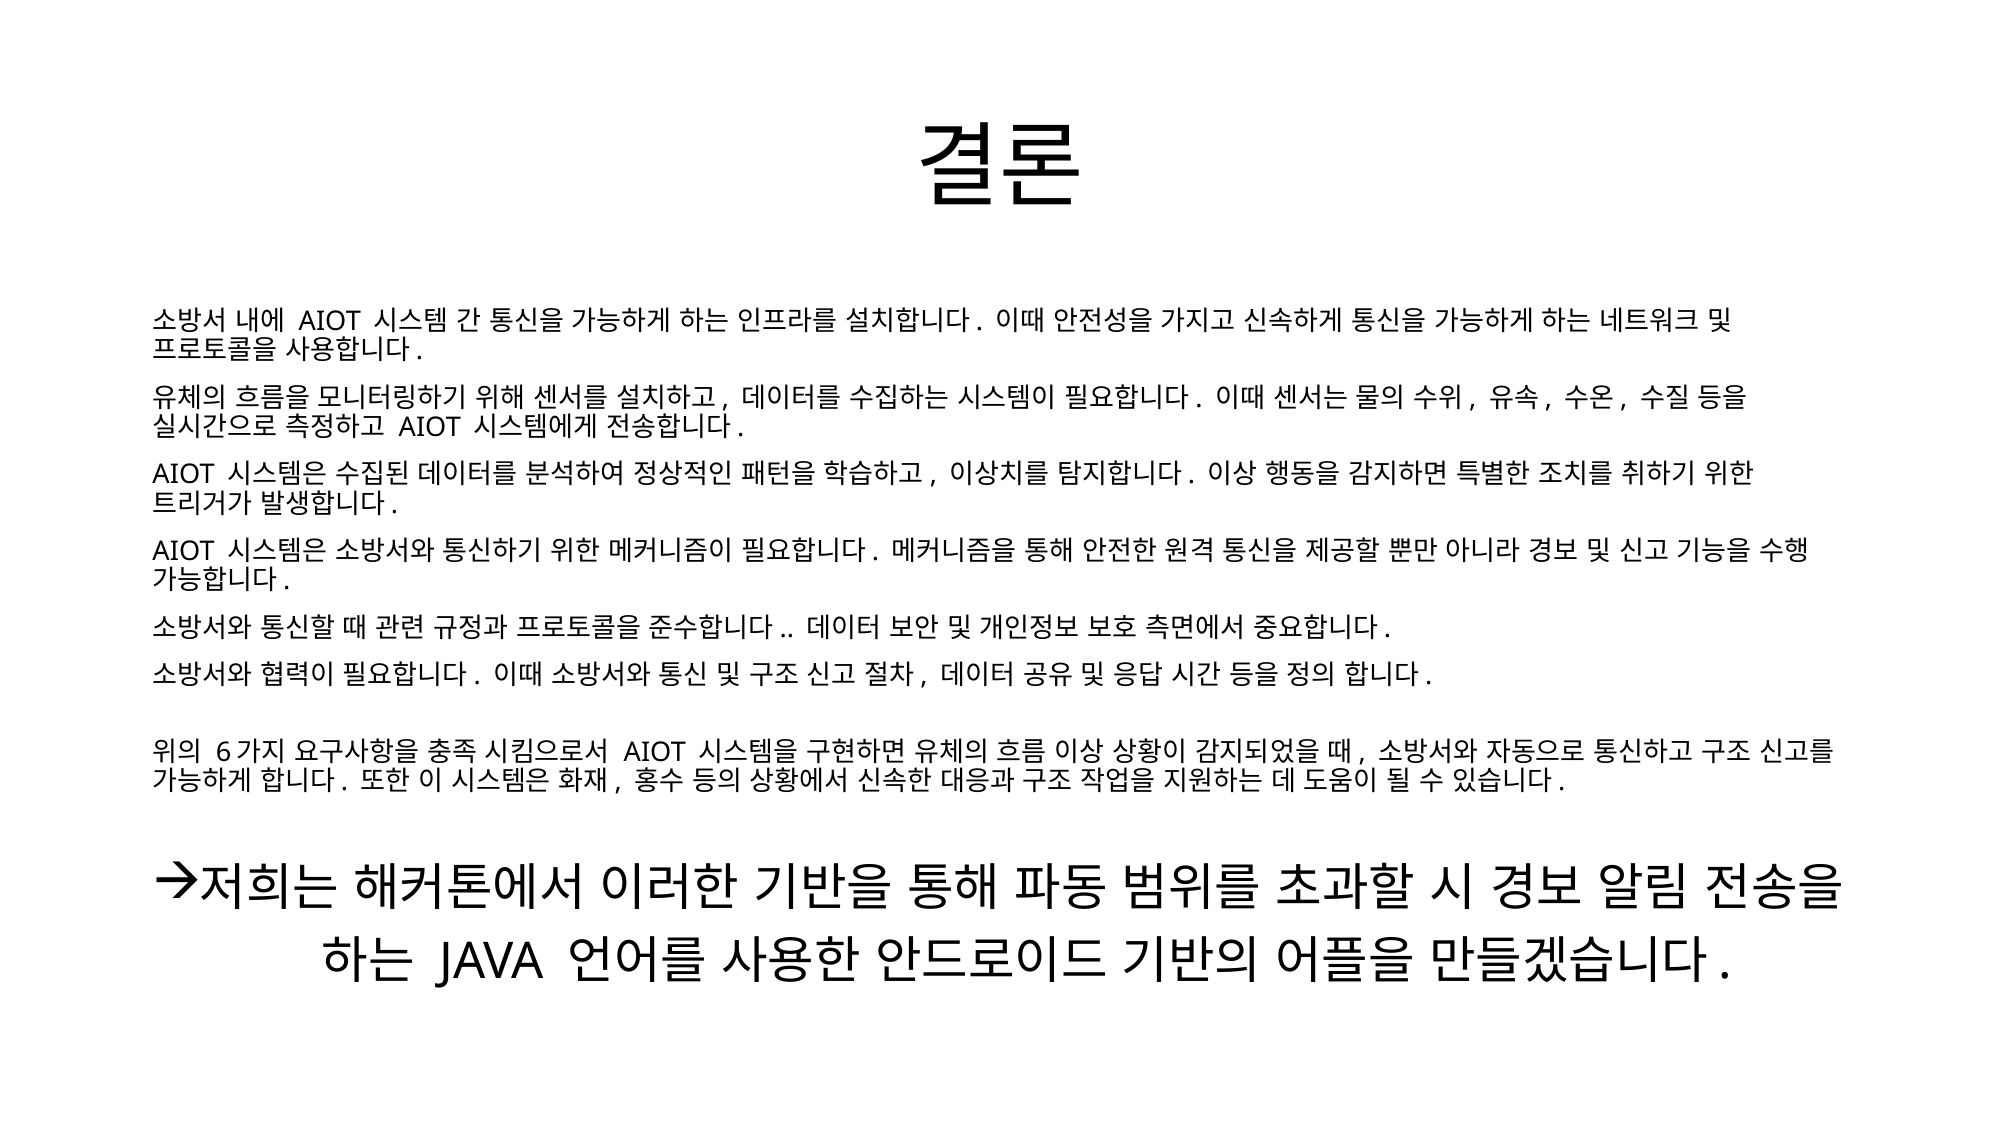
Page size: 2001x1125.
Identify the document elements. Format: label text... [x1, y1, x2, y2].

title 결론 [137, 59, 1863, 278]
list 소방서 내에 AIOT 시스템 간 통신을 가능하게 하는 인프라를 설치합니다. 이때 안전성을 가지고 신속하게 통신을 가능하게 하는 네트워크 및 프로토콜을 사용합니다. 유체의 흐름을 모니터링하기 위해 센서를 설치하고, 데이터를 수집하는 시스템이 필요합니다. 이때 센서는 물의 수위, 유속, 수온, 수질 등을 실시간으로 측정하고 AIOT 시스템에게 전송합니다. AIOT 시스템은 수집된 데이터를 분석하여 정상적인 패턴을 학습하고, 이상치를 탐지합니다. 이상 행동을 감지하면 특별한 조치를 취하기 위한 트리거가 발생합니다. AIOT 시스템은 소방서와 통신하기 위한 메커니즘이 필요합니다. 메커니즘을 통해 안전한 원격 통신을 제공할 뿐만 아니라 경보 및 신고 기능을 수행 가능합니다. 소방서와 통신할 때 관련 규정과 프로토콜을 준수합니다.. 데이터 보안 및 개인정보 보호 측면에서 중요합니다. 소방서와 협력이 필요합니다. 이때 소방서와 통신 및 구조 신고 절차, 데이터 공유 및 응답 시간 등을 정의 합니다. 위의 6가지 요구사항을 충족 시킴으로서 AIOT 시스템을 구현하면 유체의 흐름 이상 상황이 감지되었을 때, 소방서와 자동으로 통신하고 구조 신고를 가능하게 합니다. 또한 이 시스템은 화재, 홍수 등의 상황에서 신속한 대응과 구조 작업을 지원하는 데 도움이 될 수 있습니다. 저희는 해커톤에서 이러한 기반을 통해 파동 범위를 초과할 시 경보 알림 전송을 하는 JAVA 언어를 사용한 안드로이드 기반의 어플을 만들겠습니다. [137, 299, 1863, 1014]
